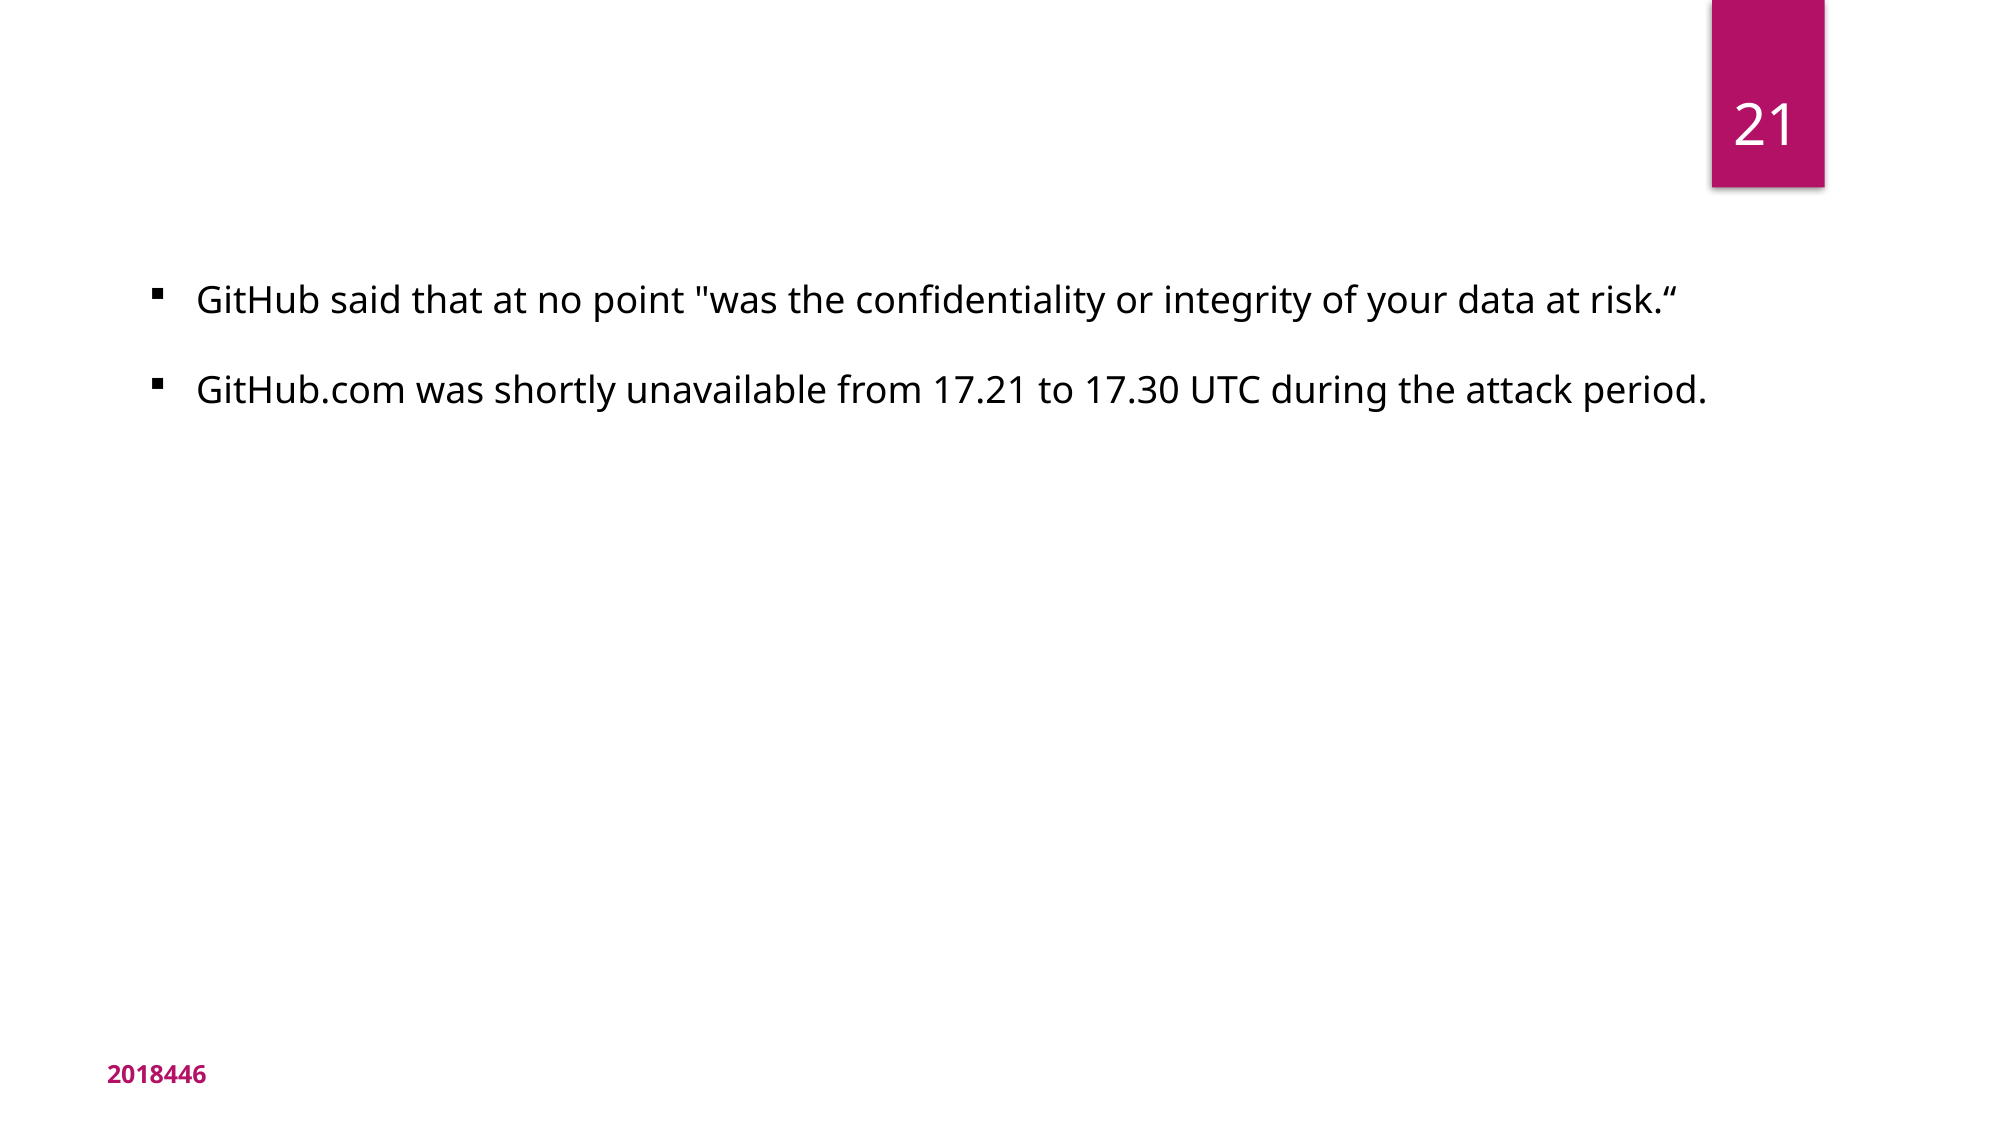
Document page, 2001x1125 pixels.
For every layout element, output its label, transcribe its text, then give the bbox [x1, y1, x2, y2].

footer 2018446 [92, 1048, 726, 1099]
slide_number 21 [1698, 48, 1836, 175]
text_box GitHub said that at no point "was the confidentiality or integrity of your data at risk.“ GitHub.com was shortly unavailable from 17.21 to 17.30 UTC during the attack period. [134, 223, 1979, 464]
